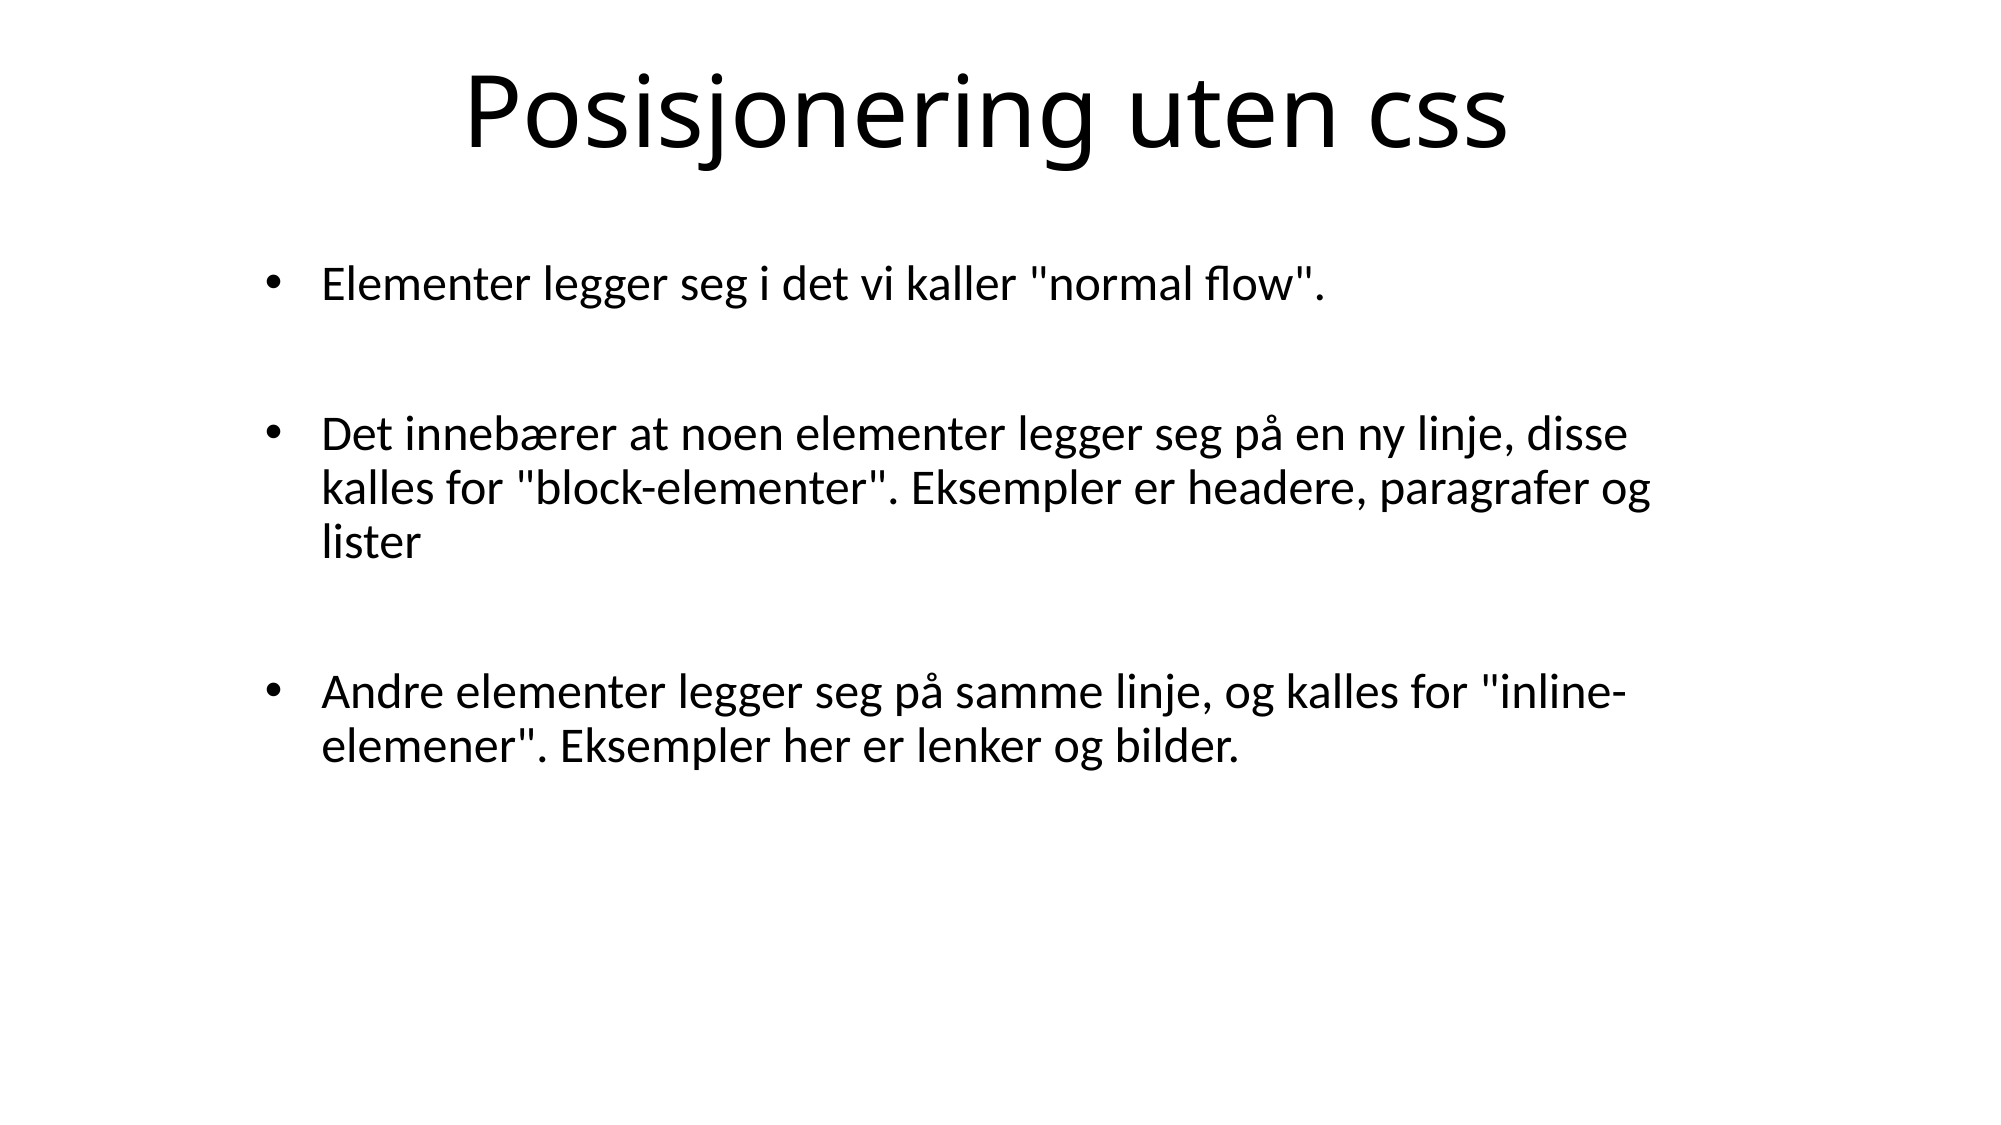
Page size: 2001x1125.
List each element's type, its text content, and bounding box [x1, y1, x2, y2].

title Posisjonering uten css [249, 52, 1750, 177]
subtitle Elementer legger seg i det vi kaller "normal flow". Det innebærer at noen elementer legger seg på en ny linje, disse kalles for "block-elementer". Eksempler er headere, paragrafer og lister Andre elementer legger seg på samme linje, og kalles for "inline-elemener". Eksempler her er lenker og bilder. [249, 250, 1750, 1024]
